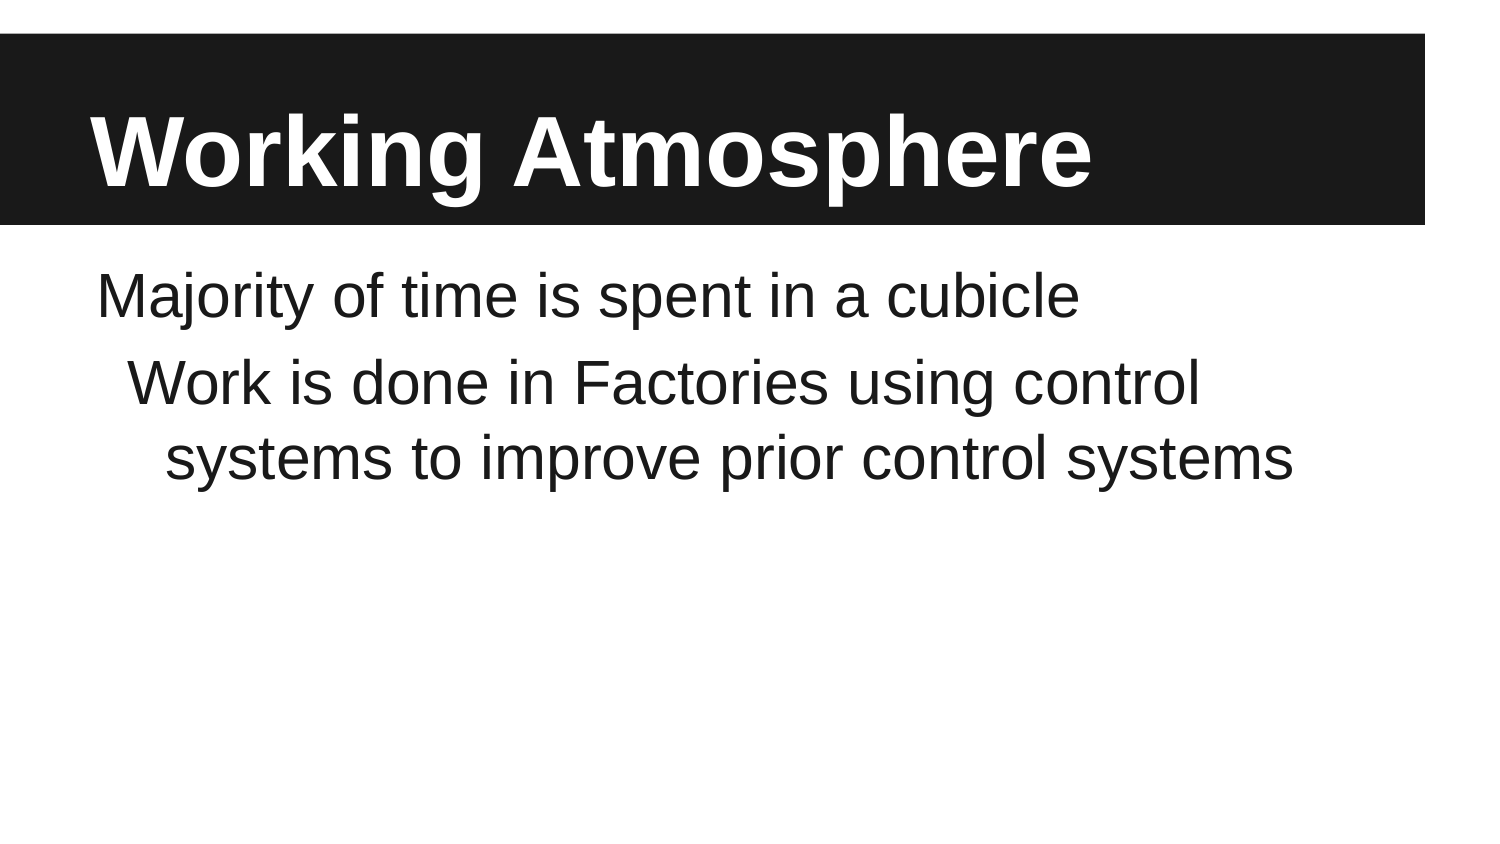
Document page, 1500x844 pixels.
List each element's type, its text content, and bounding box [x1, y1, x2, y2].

list Majority of time is spent in a cubicle Work is done in Factories using control systems to improve prior control systems [75, 239, 1425, 808]
title Working Atmosphere [75, 33, 1425, 221]
